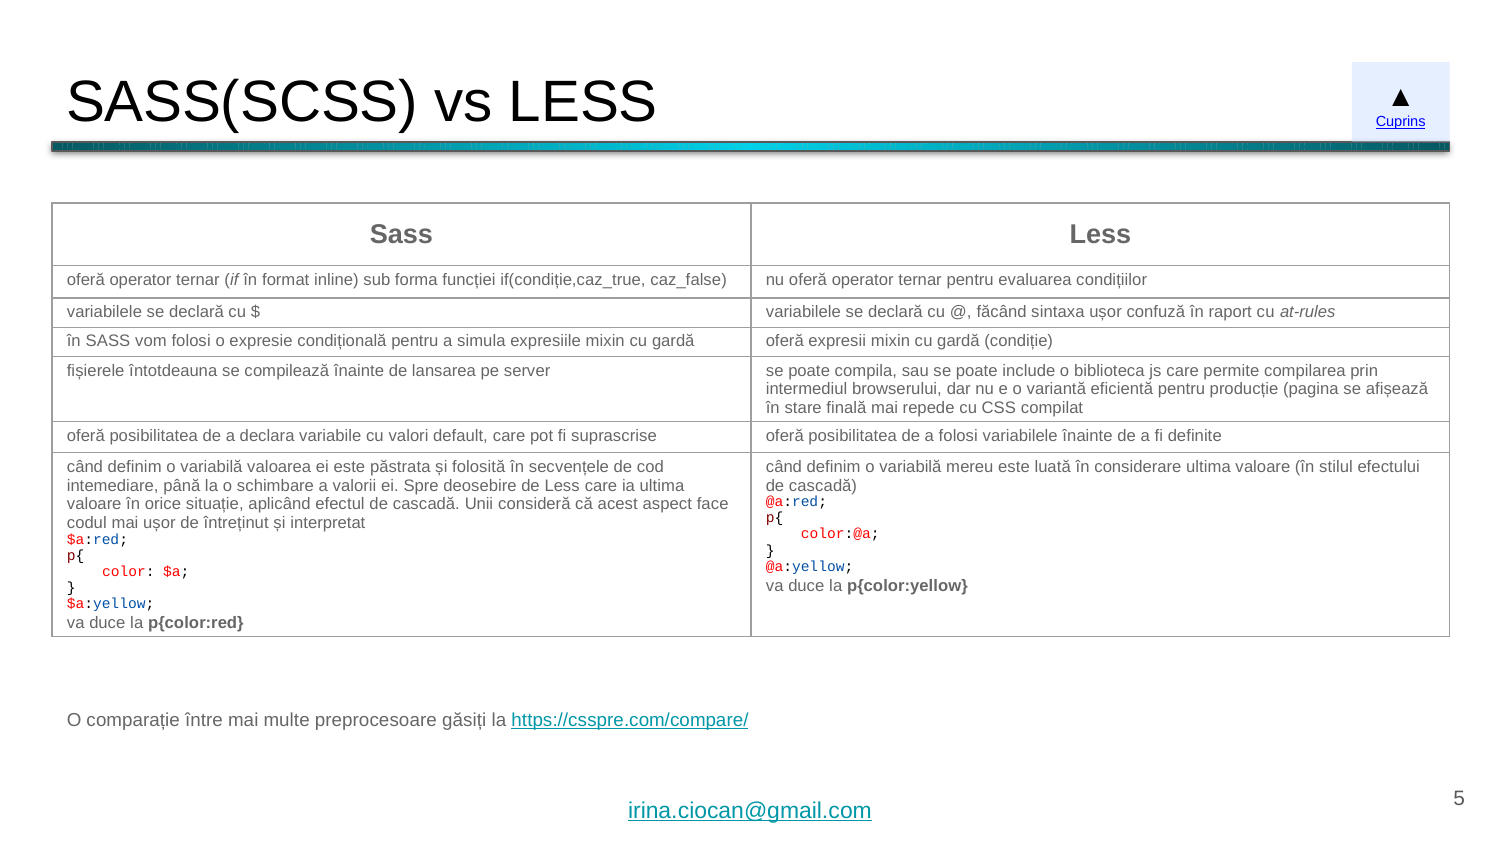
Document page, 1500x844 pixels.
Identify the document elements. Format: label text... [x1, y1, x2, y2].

table_cell oferă posibilitatea de a declara variabile cu valori default, care pot fi suprascrise [53, 422, 750, 452]
table_cell variabilele se declară cu $ [53, 299, 750, 327]
text_box [51, 141, 1450, 151]
text_box O comparație între mai multe preprocesoare găsiți la https://csspre.com/compare/ [51, 693, 1450, 739]
table_header Sass [53, 204, 750, 265]
table_cell oferă operator ternar (if în format inline) sub forma funcției if(condiție,caz_true, caz_false) [53, 266, 750, 297]
table_cell oferă posibilitatea de a folosi variabilele înainte de a fi definite [752, 422, 1449, 452]
title SASS(SCSS) vs LESS [51, 48, 1449, 139]
table_cell fișierele întotdeauna se compilează înainte de lansarea pe server [53, 357, 750, 421]
table_cell se poate compila, sau se poate include o biblioteca js care permite compilarea prin intermediul browserului, dar nu e o variantă eficientă pentru producție (pagina se afișează în stare finală mai repede cu CSS compilat [752, 357, 1449, 421]
table_cell când definim o variabilă valoarea ei este păstrata și folosită în secvențele de cod intemediare, până la o schimbare a valorii ei. Spre deosebire de Less care ia ultima valoare în orice situație, aplicând efectul de cascadă. Unii consideră că acest aspect face codul mai ușor de întreținut și interpretat $a:red; p{ color: $a; } $a:yellow; va duce la p{color:red} [53, 453, 750, 636]
slide_number ‹#› [1389, 764, 1480, 830]
text_box irina.ciocan@gmail.com [613, 795, 889, 837]
table_header Less [752, 204, 1449, 265]
table_cell oferă expresii mixin cu gardă (condiție) [752, 328, 1449, 356]
table_cell în SASS vom folosi o expresie condițională pentru a simula expresiile mixin cu gardă [53, 328, 750, 356]
table_cell nu oferă operator ternar pentru evaluarea condițiilor [752, 266, 1449, 297]
table_cell variabilele se declară cu @, făcând sintaxa ușor confuză în raport cu at-rules [752, 299, 1449, 327]
table_cell când definim o variabilă mereu este luată în considerare ultima valoare (în stilul efectului de cascadă) @a:red; p{ color:@a; } @a:yellow; va duce la p{color:yellow} [752, 453, 1449, 636]
text_box ▲ Cuprins [1351, 62, 1450, 142]
